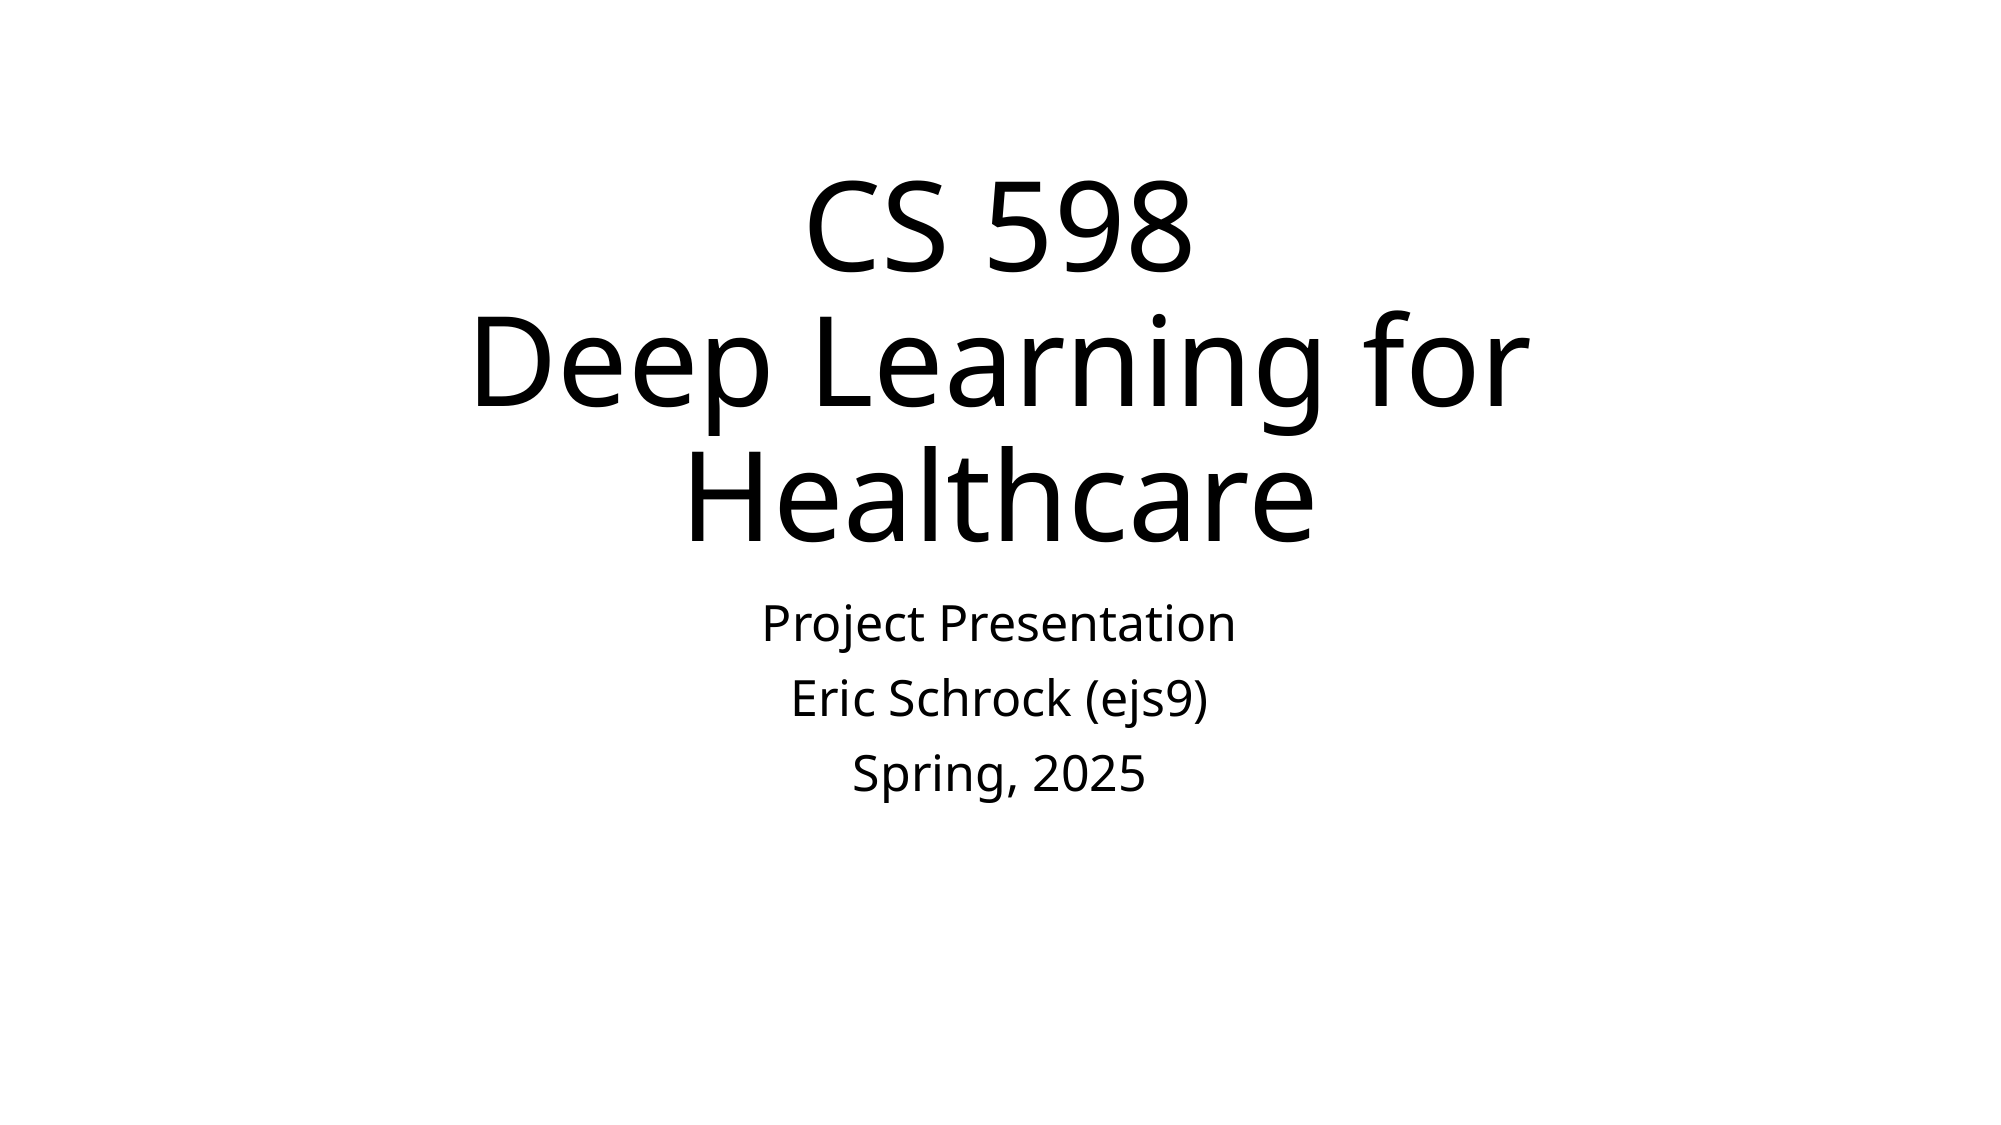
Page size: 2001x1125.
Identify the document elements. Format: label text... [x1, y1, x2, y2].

subtitle Project Presentation Eric Schrock (ejs9) Spring, 2025 [249, 590, 1750, 863]
title CS 598 Deep Learning for Healthcare [249, 184, 1750, 576]
